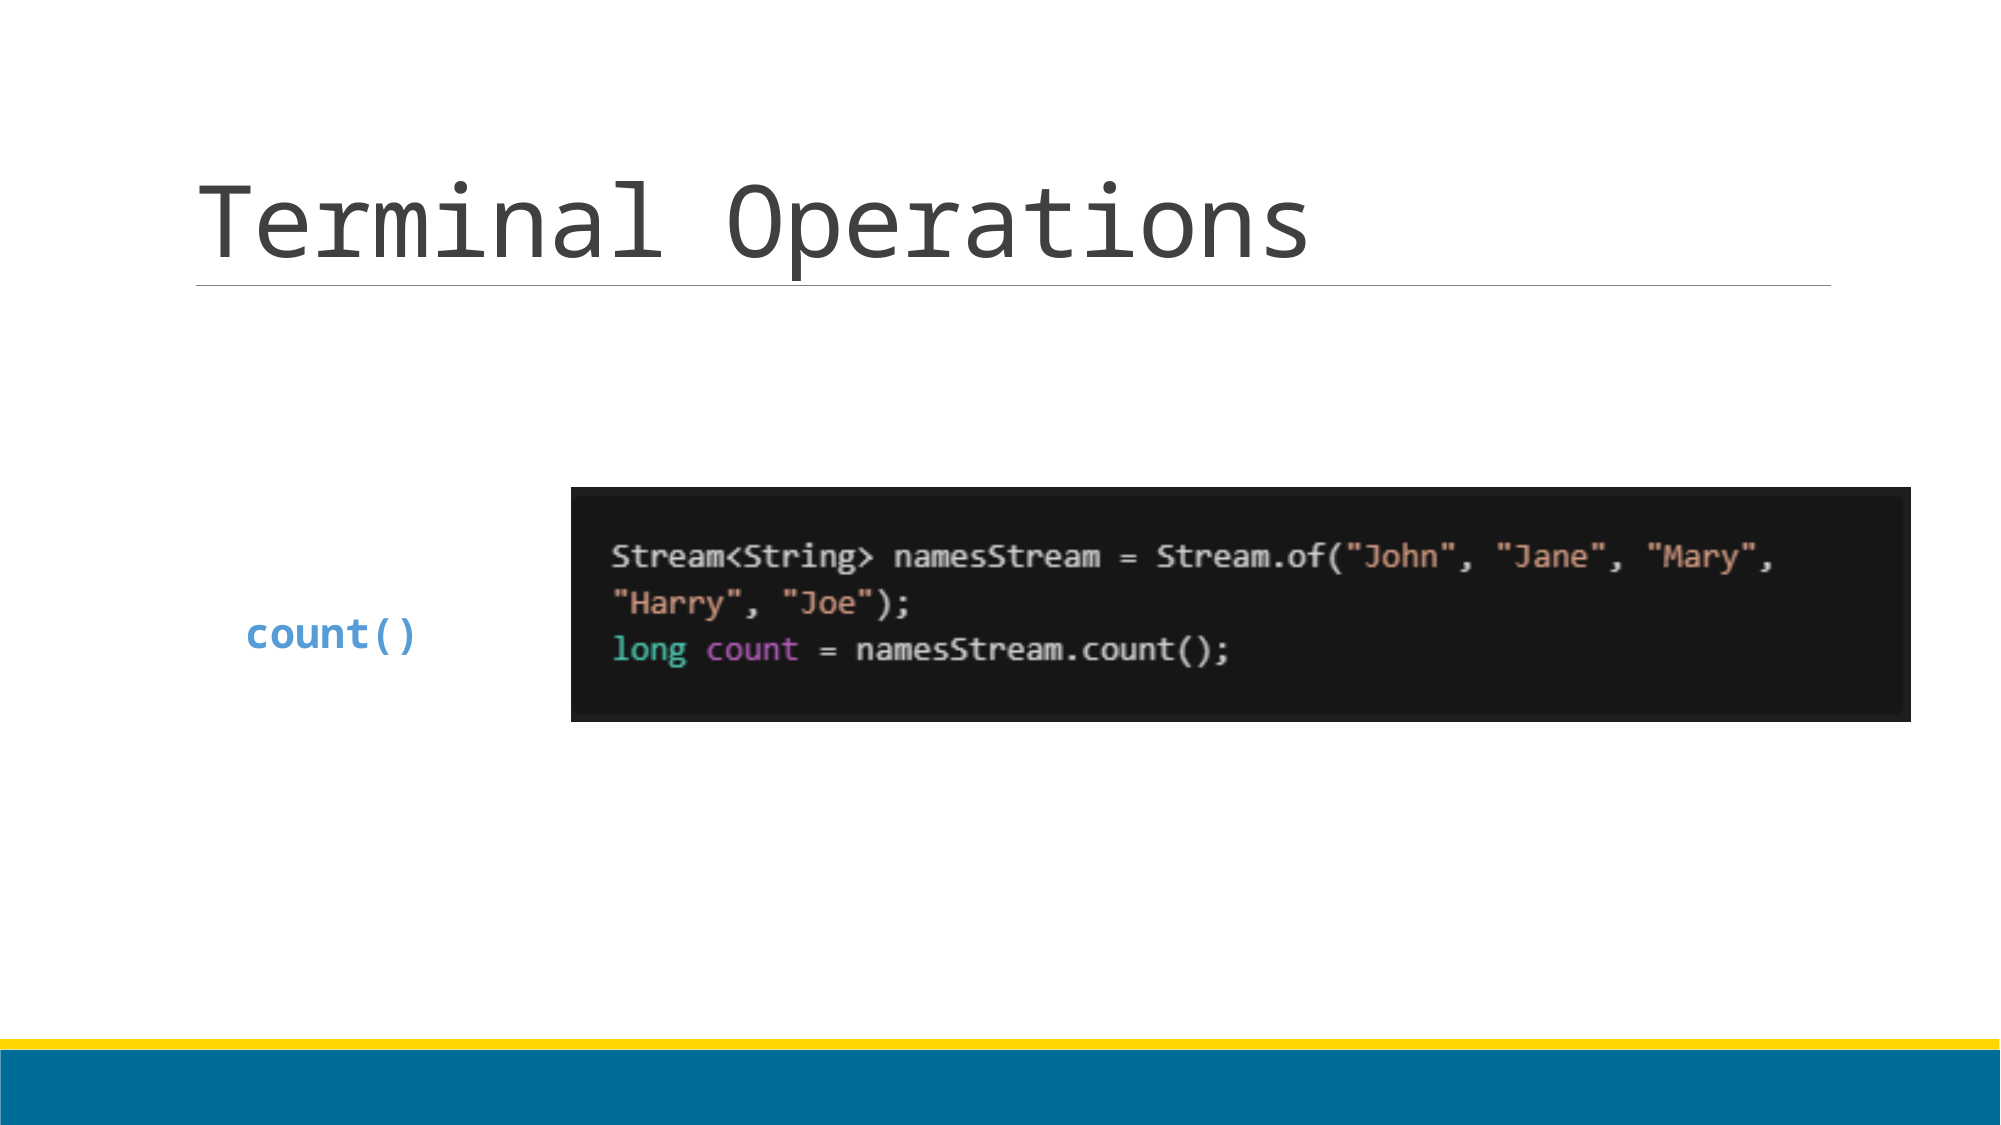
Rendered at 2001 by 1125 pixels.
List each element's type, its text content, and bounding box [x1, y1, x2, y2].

list count() [180, 302, 2000, 963]
title Terminal Operations [180, 47, 1830, 285]
picture [570, 486, 1912, 723]
